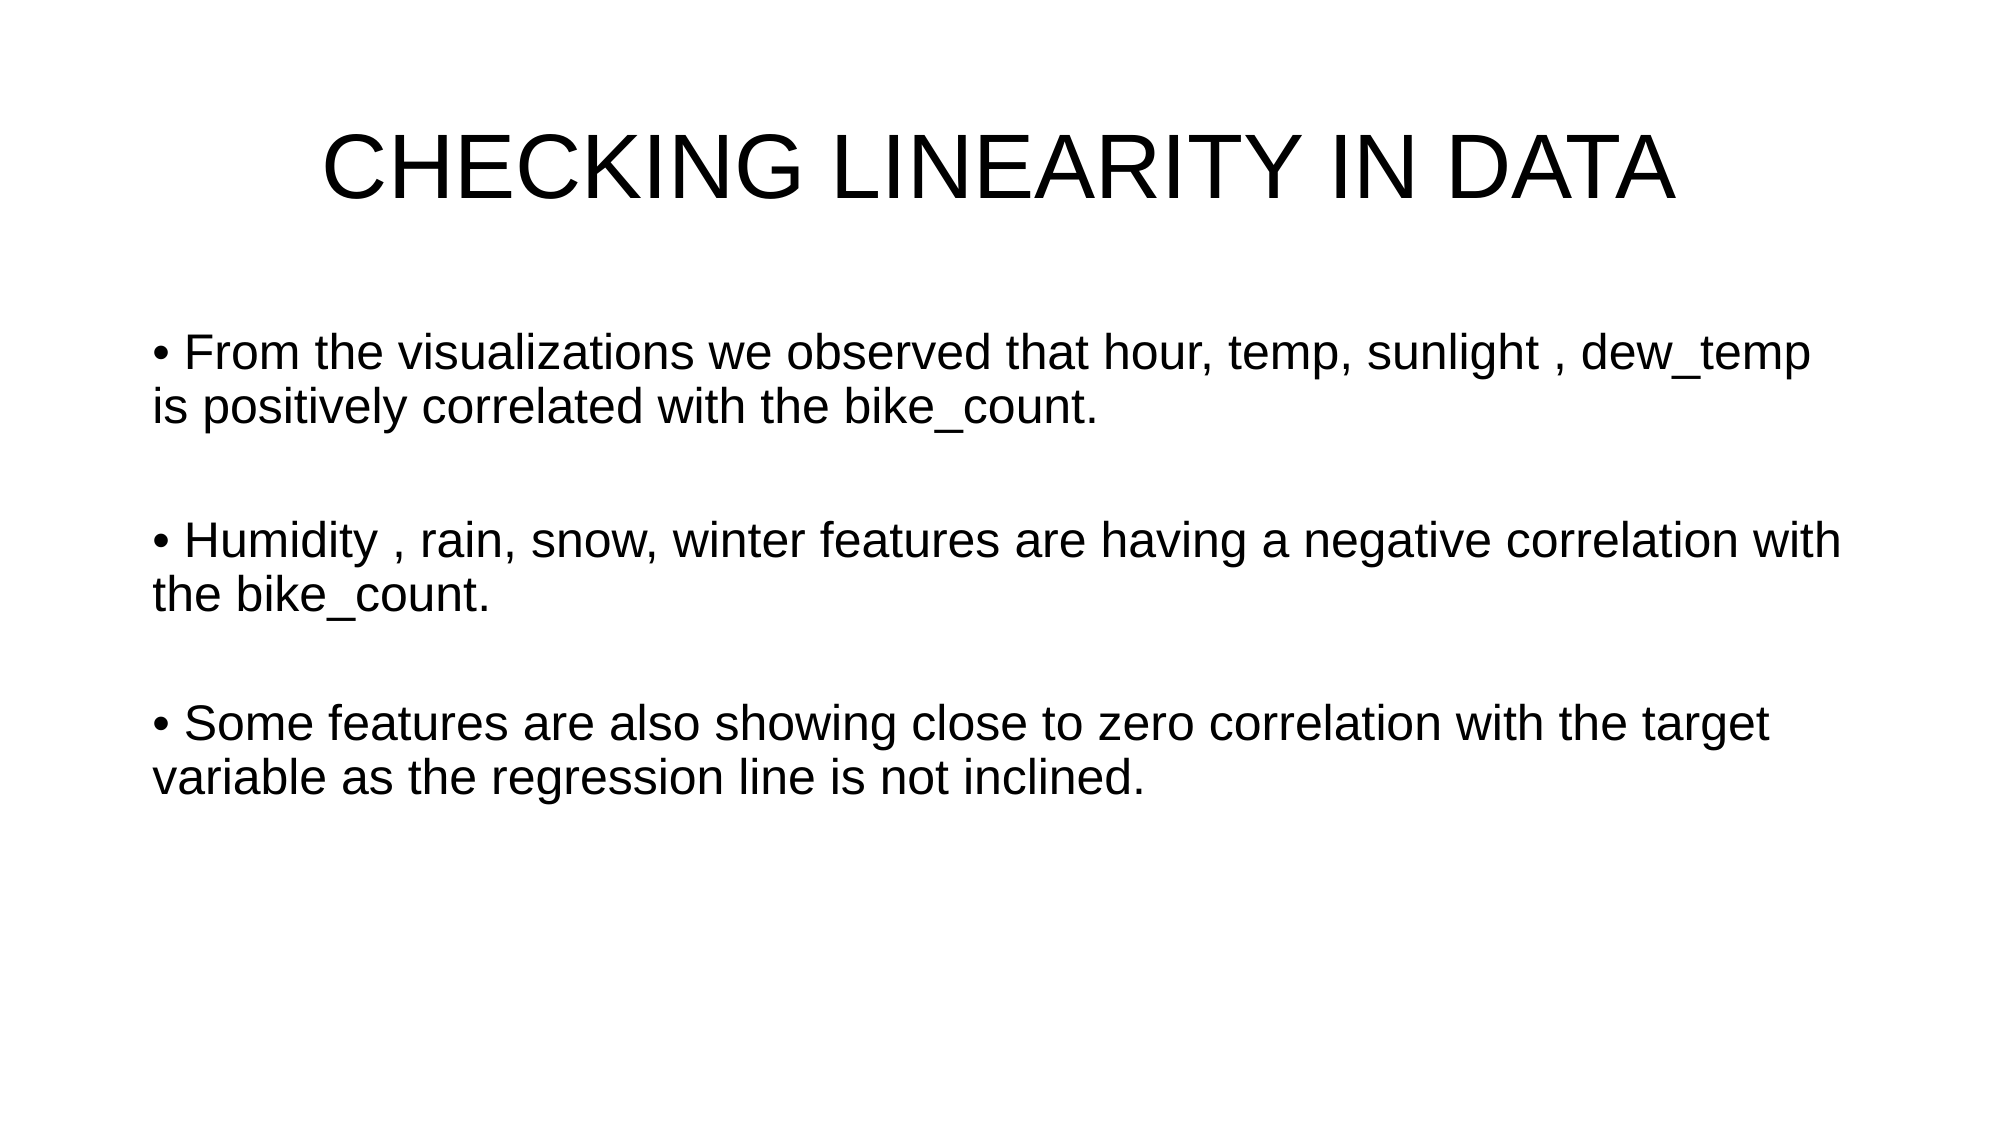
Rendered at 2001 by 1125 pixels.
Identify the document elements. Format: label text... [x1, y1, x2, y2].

title CHECKING LINEARITY IN DATA [137, 59, 1863, 278]
list • From the visualizations we observed that hour, temp, sunlight , dew_temp is positively correlated with the bike_count. • Humidity , rain, snow, winter features are having a negative correlation with the bike_count. • Some features are also showing close to zero correlation with the target variable as the regression line is not inclined. [137, 318, 1863, 1033]
